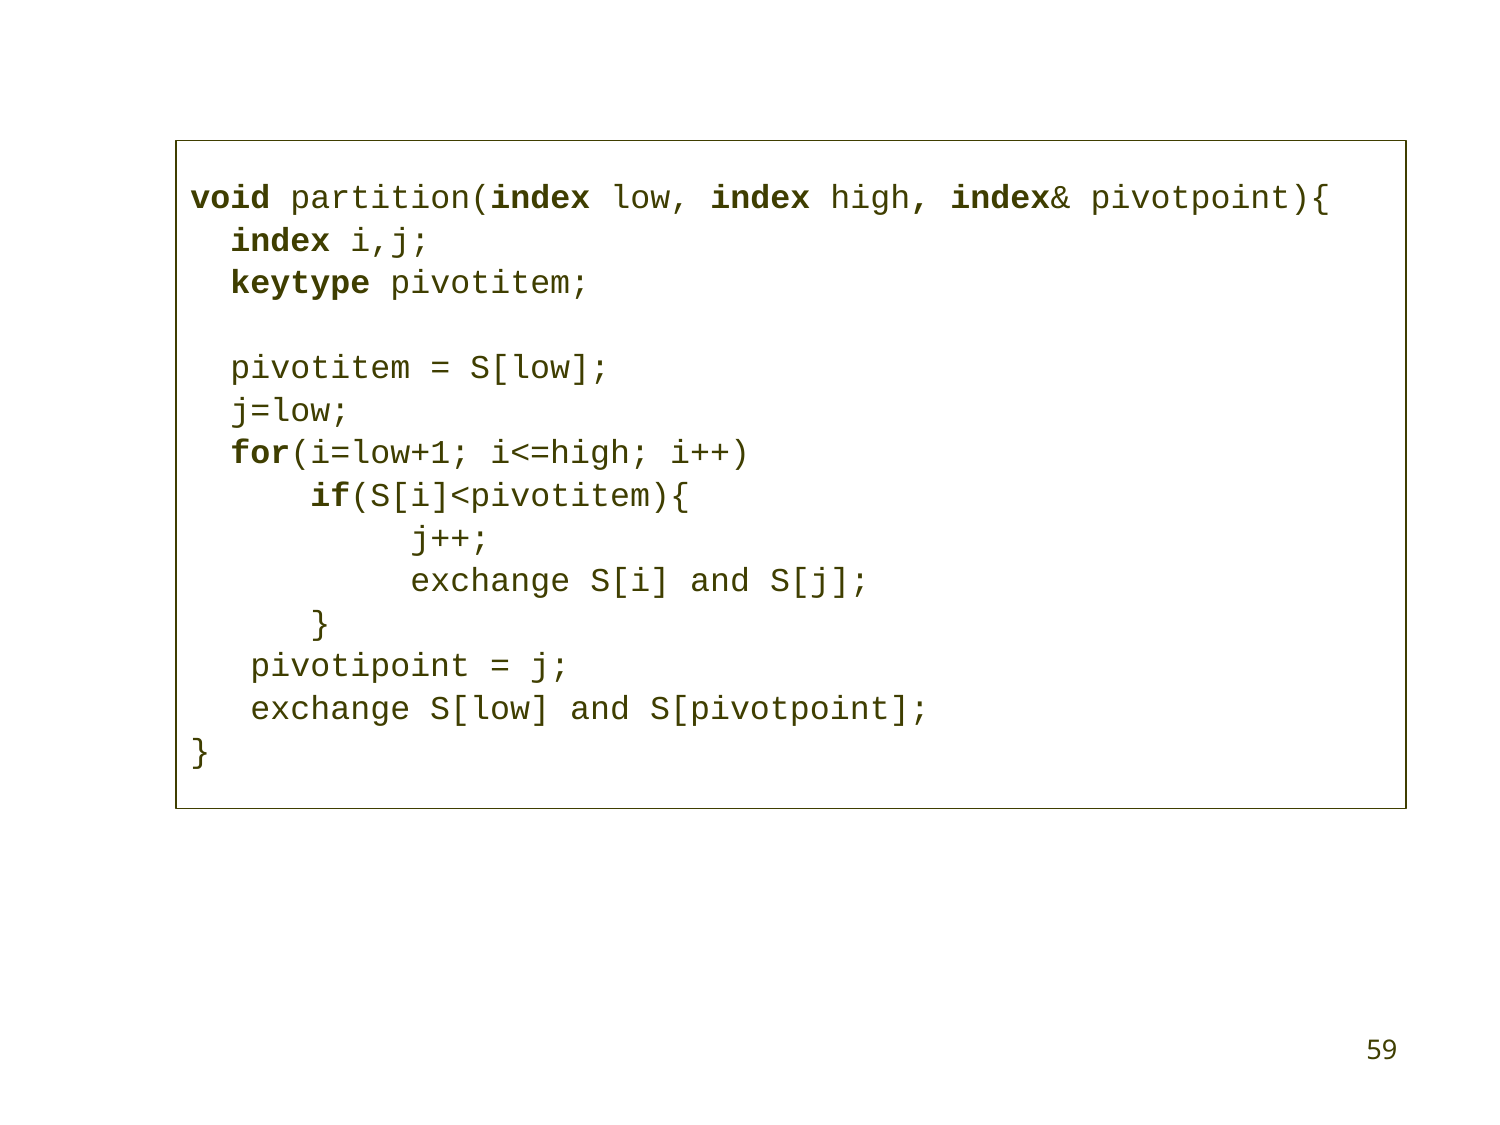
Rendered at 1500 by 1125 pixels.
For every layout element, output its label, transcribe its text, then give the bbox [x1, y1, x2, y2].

slide_number 59 [1099, 1024, 1413, 1101]
text_box void partition(index low, index high, index& pivotpoint){ index i,j; keytype pivotitem; pivotitem = S[low]; j=low; for(i=low+1; i<=high; i++) if(S[i]<pivotitem){ j++; exchange S[i] and S[j]; } pivotipoint = j; exchange S[low] and S[pivotpoint]; } [175, 140, 1407, 809]
